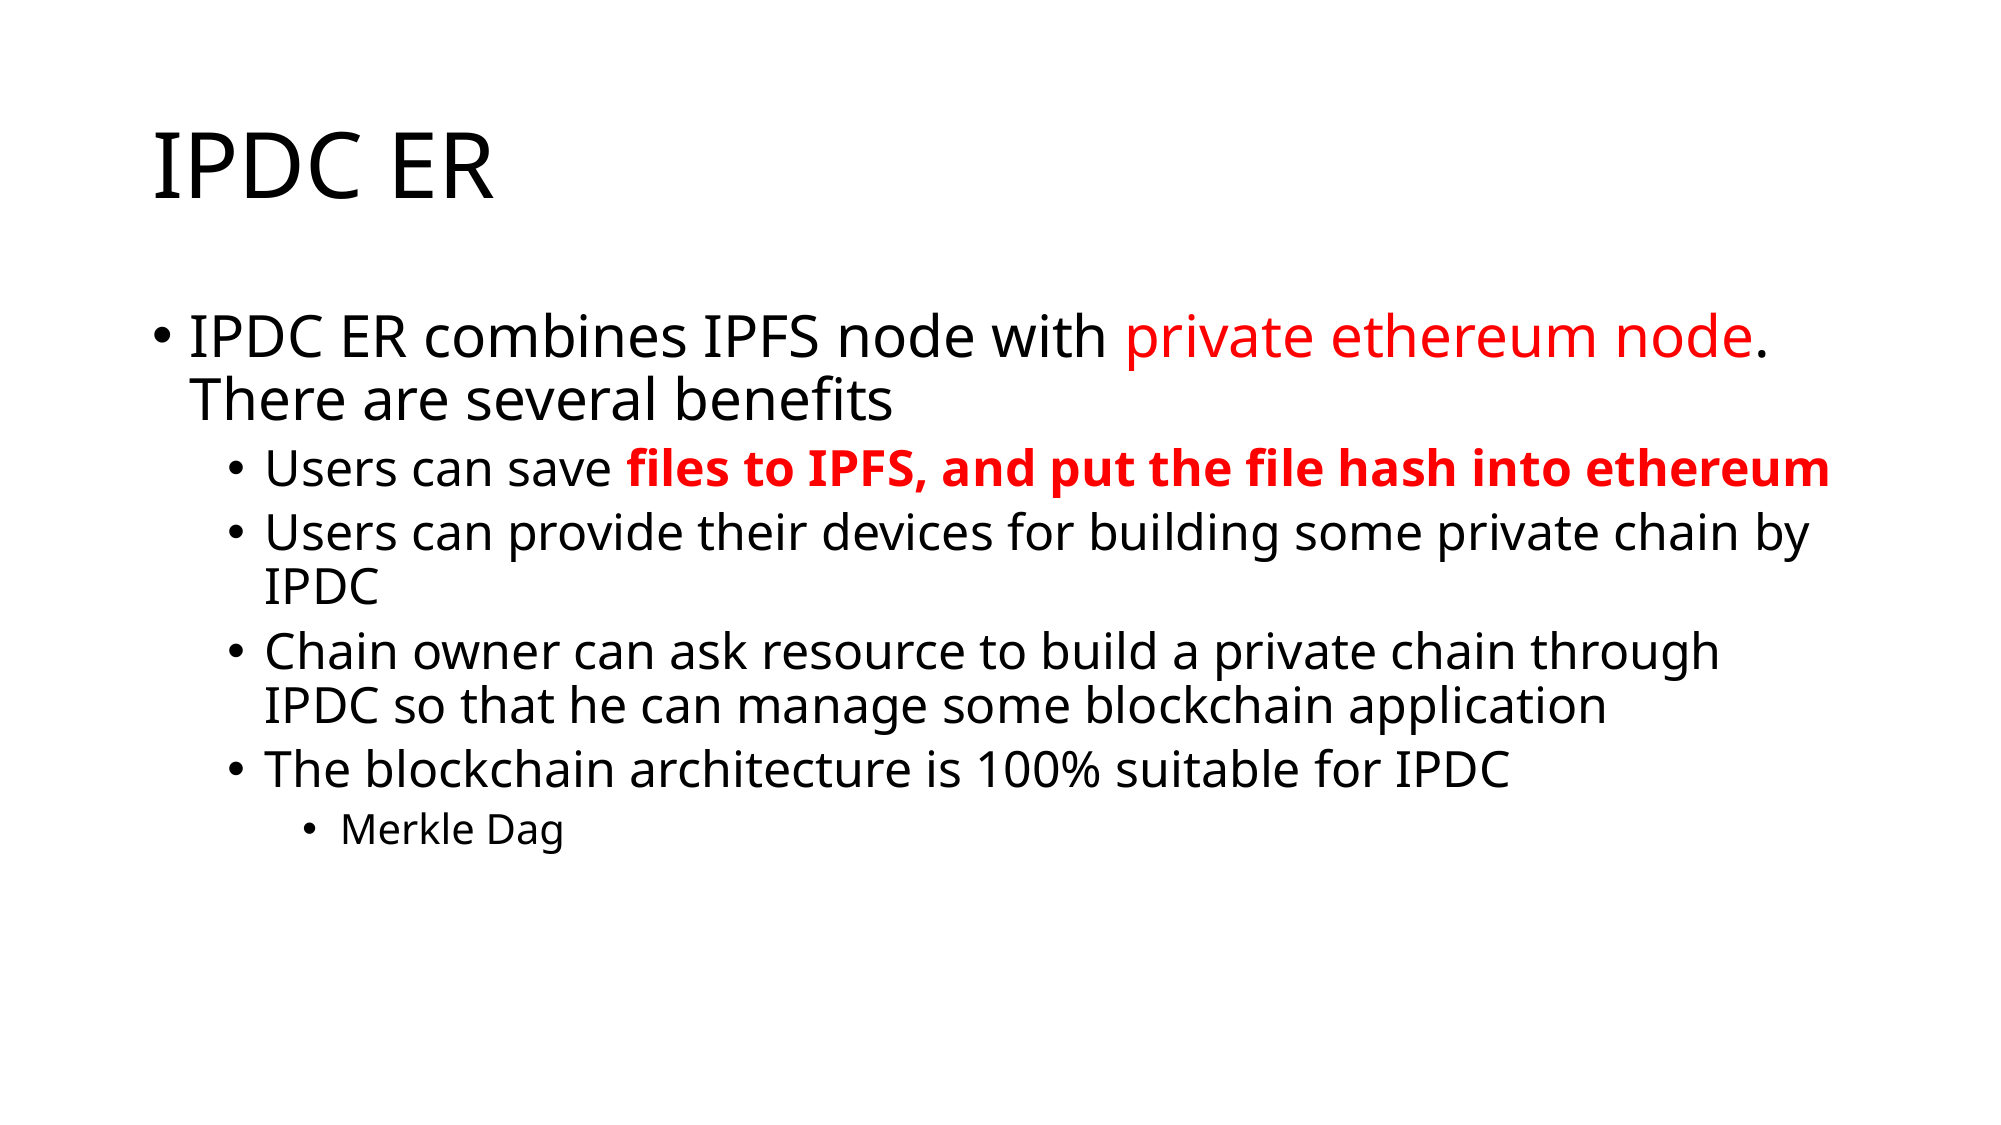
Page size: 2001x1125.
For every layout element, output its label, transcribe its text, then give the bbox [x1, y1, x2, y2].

title IPDC ER [137, 59, 1863, 278]
list IPDC ER combines IPFS node with private ethereum node. There are several benefits Users can save files to IPFS, and put the file hash into ethereum Users can provide their devices for building some private chain by IPDC Chain owner can ask resource to build a private chain through IPDC so that he can manage some blockchain application The blockchain architecture is 100% suitable for IPDC Merkle Dag [137, 299, 1863, 1014]
